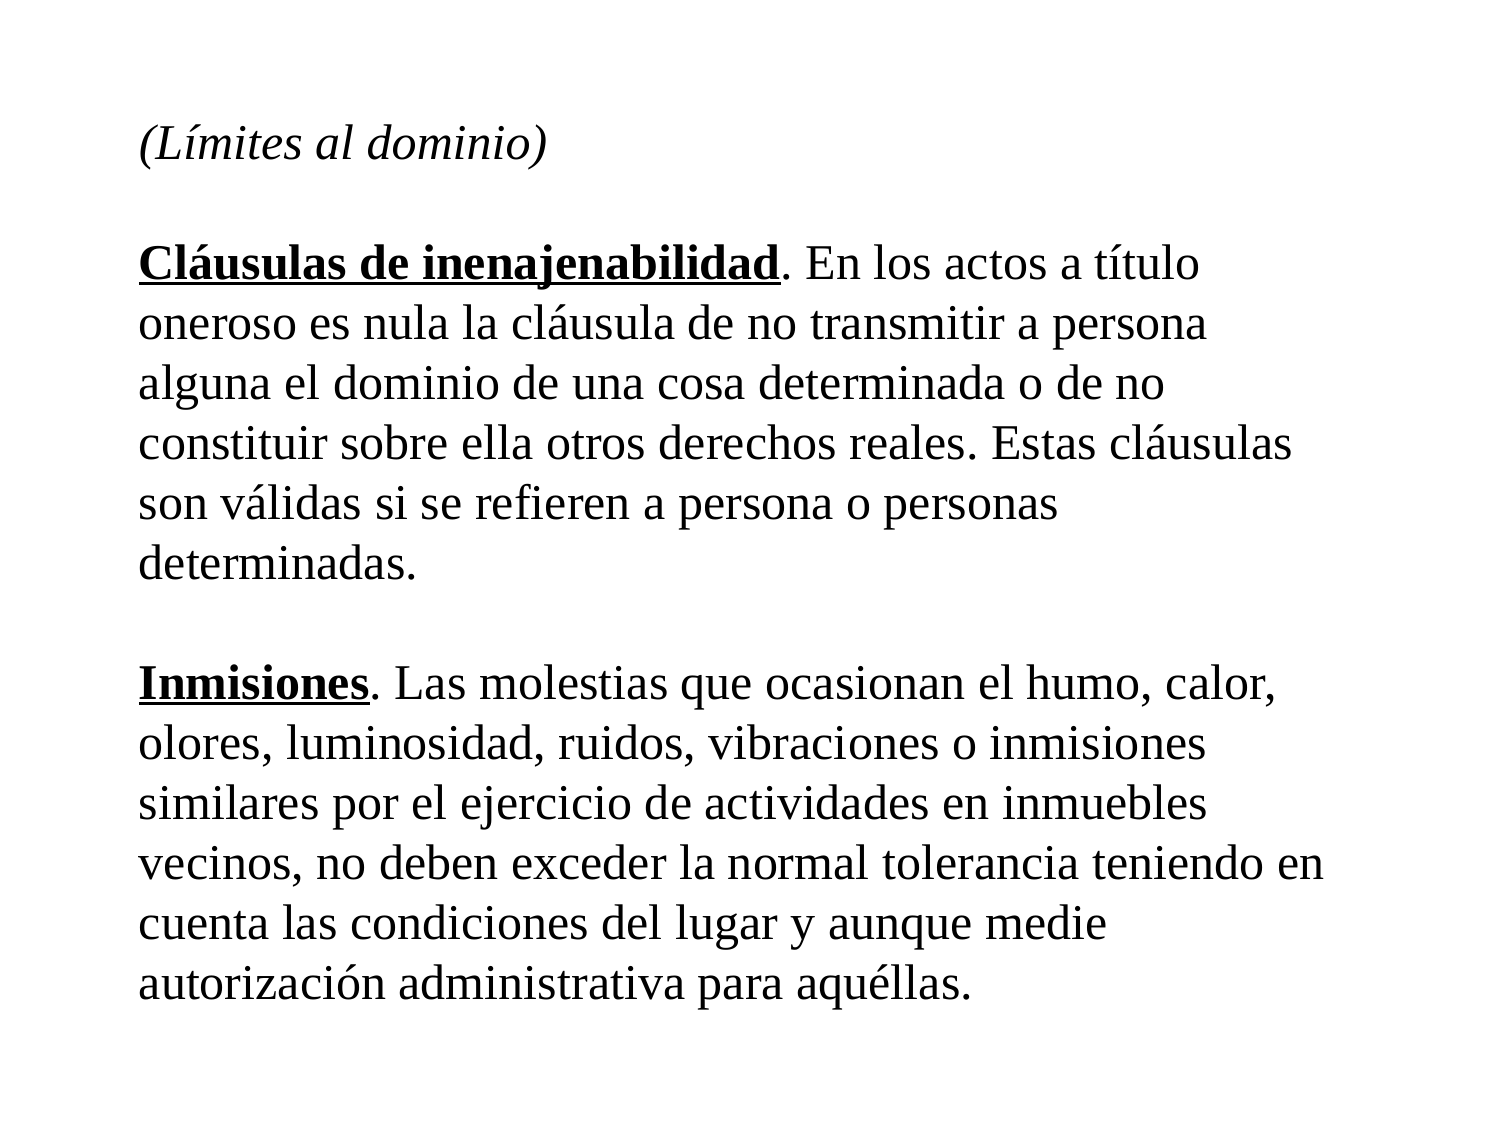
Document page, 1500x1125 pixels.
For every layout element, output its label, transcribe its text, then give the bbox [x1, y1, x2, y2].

text_box (Límites al dominio) Cláusulas de inenajenabilidad. En los actos a título oneroso es nula la cláusula de no transmitir a persona alguna el dominio de una cosa determinada o de no constituir sobre ella otros derechos reales. Estas cláusulas son válidas si se refieren a persona o personas determinadas. Inmisiones. Las molestias que ocasionan el humo, calor, olores, luminosidad, ruidos, vibraciones o inmisiones similares por el ejercicio de actividades en inmuebles vecinos, no deben exceder la normal tolerancia teniendo en cuenta las condiciones del lugar y aunque medie autorización administrativa para aquéllas. [123, 101, 1341, 1017]
